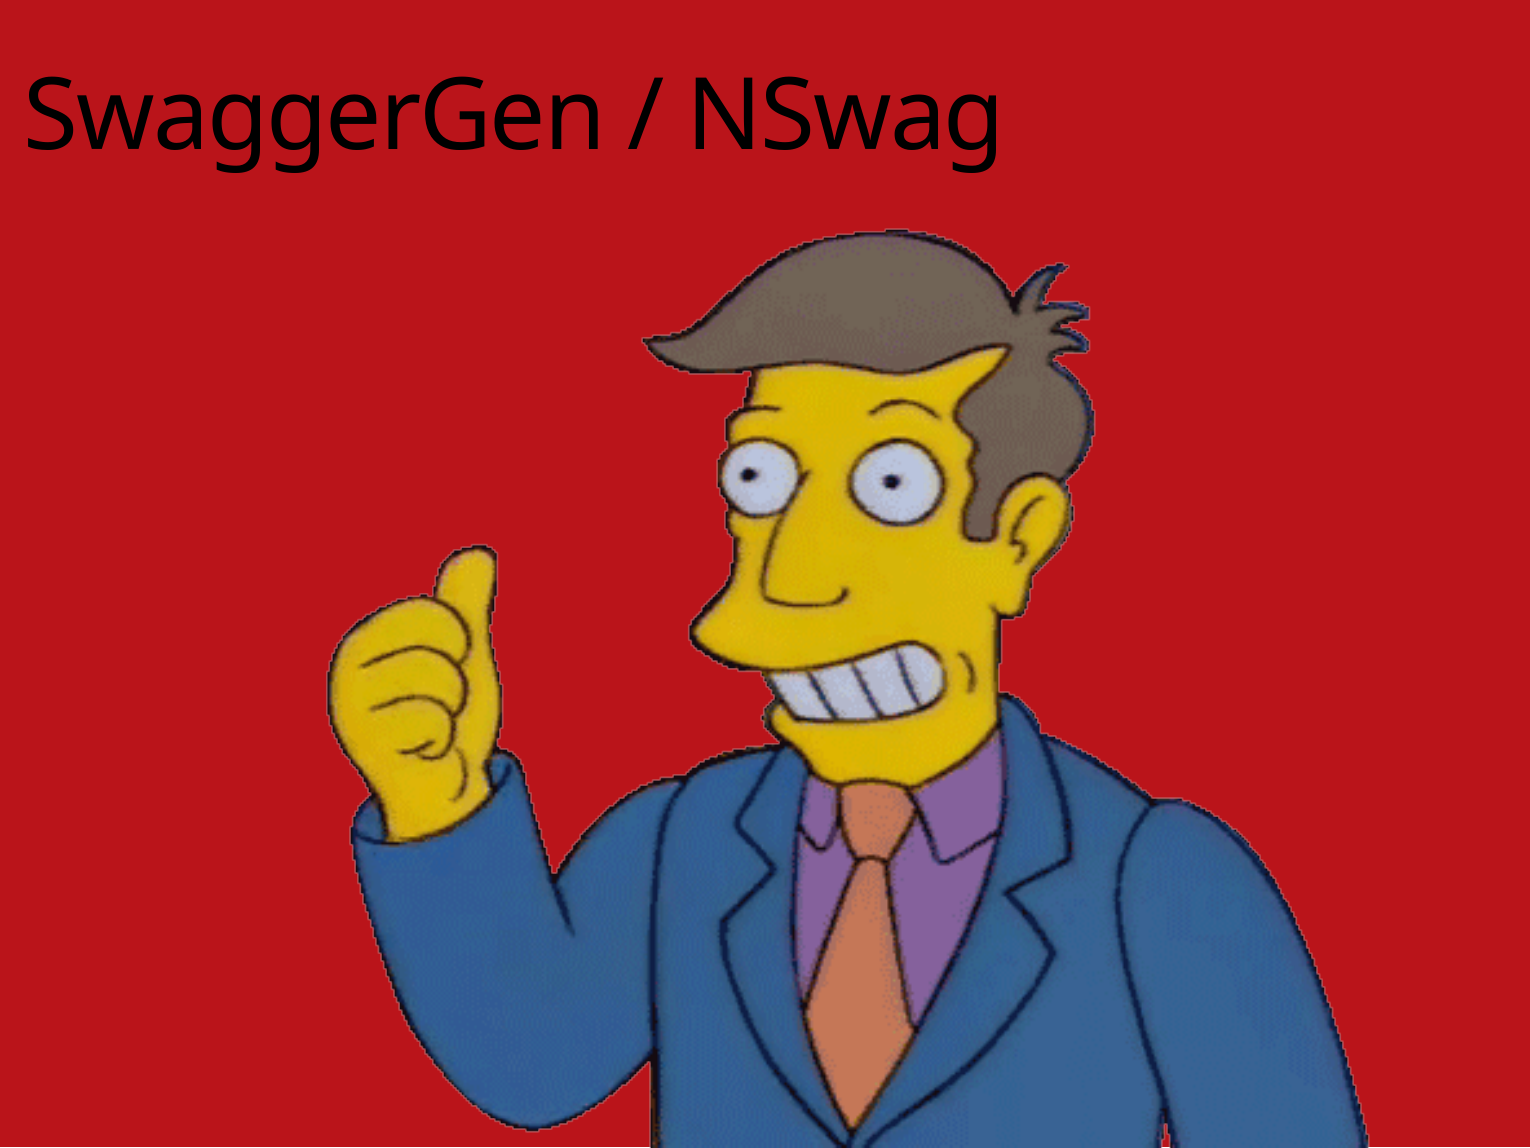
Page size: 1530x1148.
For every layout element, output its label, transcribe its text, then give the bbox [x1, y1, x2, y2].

title SwaggerGen / NSwag [0, 48, 1441, 199]
picture [144, 217, 1386, 1148]
